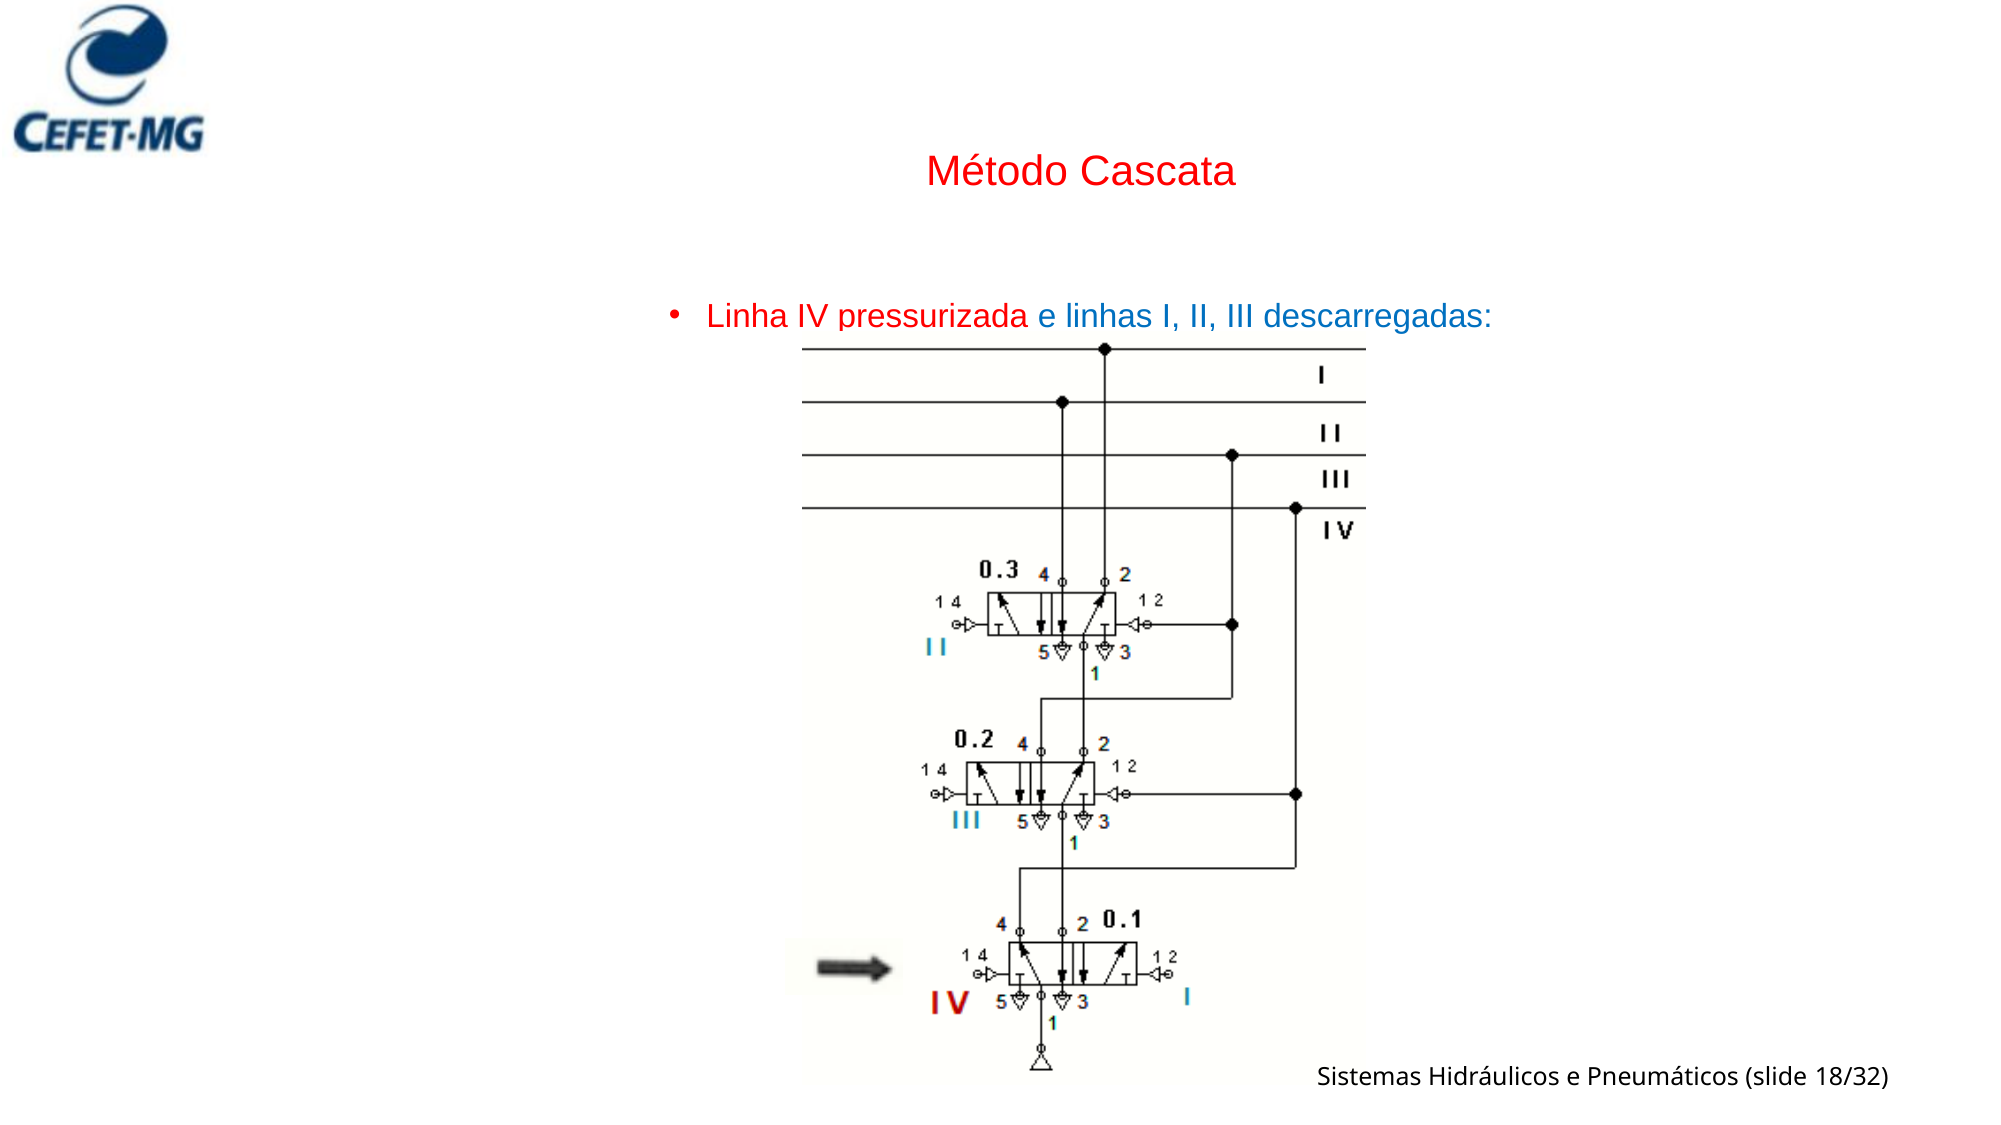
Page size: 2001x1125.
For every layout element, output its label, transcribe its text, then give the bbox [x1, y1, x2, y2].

title Método Cascata [258, 109, 1904, 202]
list Linha IV pressurizada e linhas I, II, III descarregadas: [583, 267, 1579, 360]
footer Sistemas Hidráulicos e Pneumáticos (slide 18/32) [1197, 1059, 1904, 1103]
picture [785, 331, 1366, 1085]
picture [2, 0, 214, 163]
